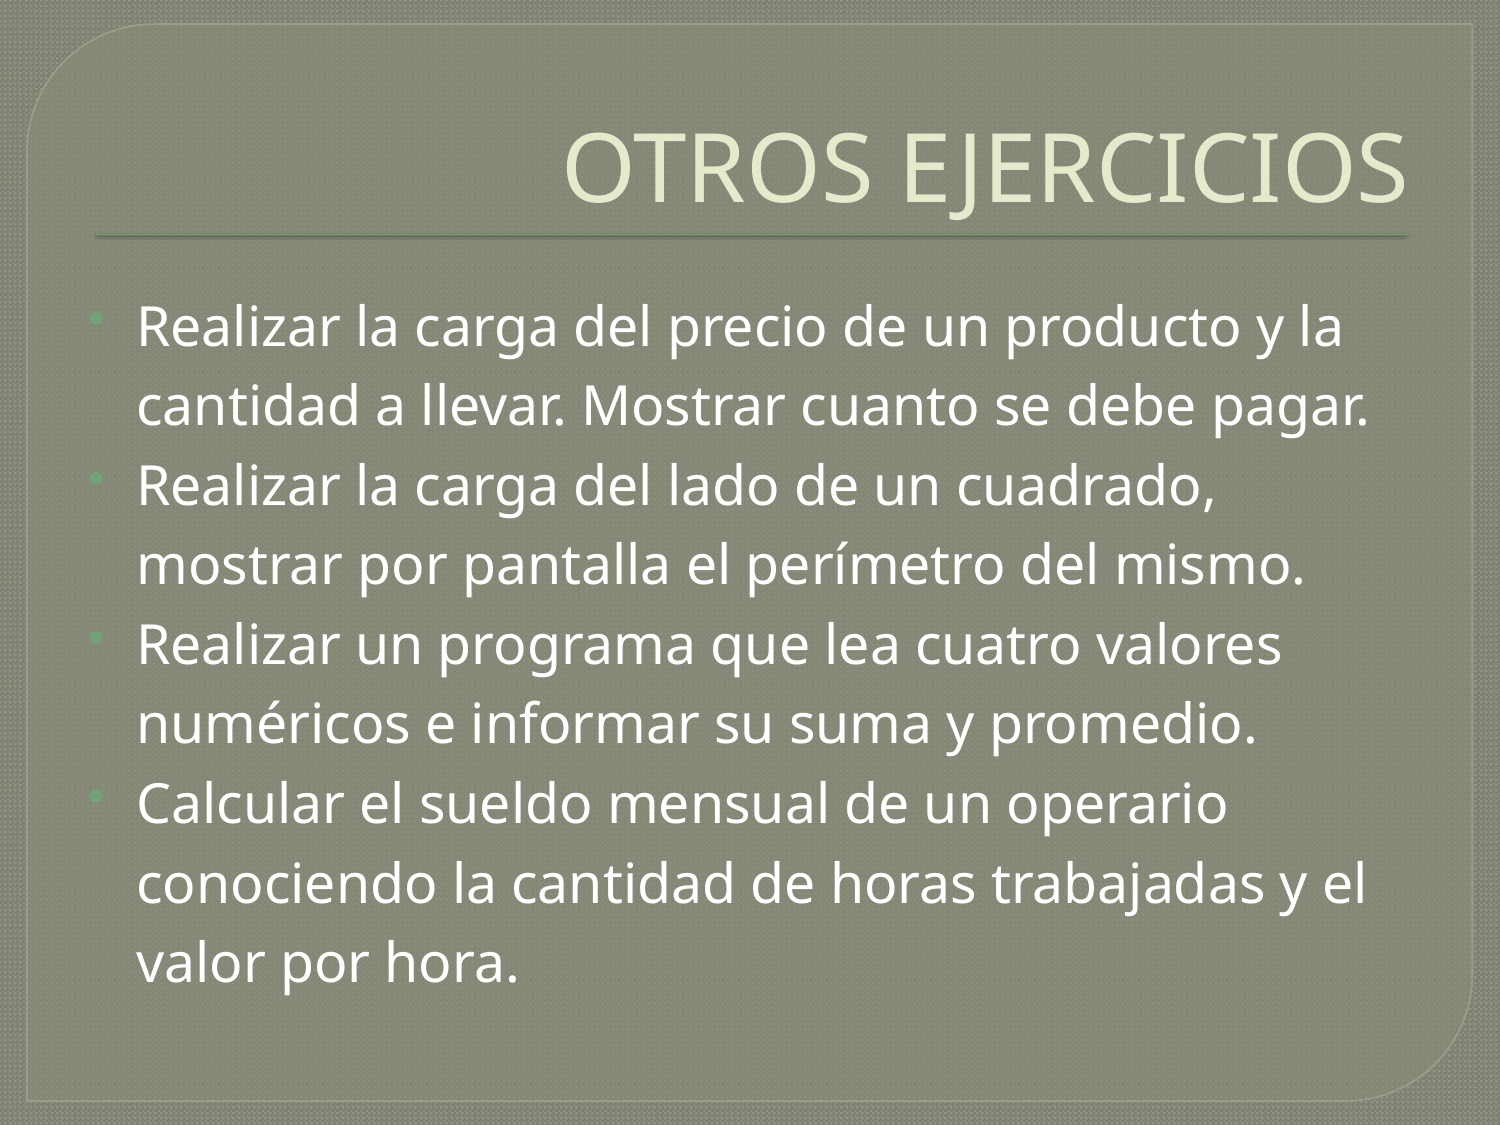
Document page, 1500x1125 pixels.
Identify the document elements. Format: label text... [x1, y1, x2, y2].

list Realizar la carga del precio de un producto y la cantidad a llevar. Mostrar cuanto se debe pagar. Realizar la carga del lado de un cuadrado, mostrar por pantalla el perímetro del mismo. Realizar un programa que lea cuatro valores numéricos e informar su suma y promedio. Calcular el sueldo mensual de un operario conociendo la cantidad de horas trabajadas y el valor por hora. [75, 270, 1425, 1013]
title OTROS EJERCICIOS [75, 41, 1425, 230]
